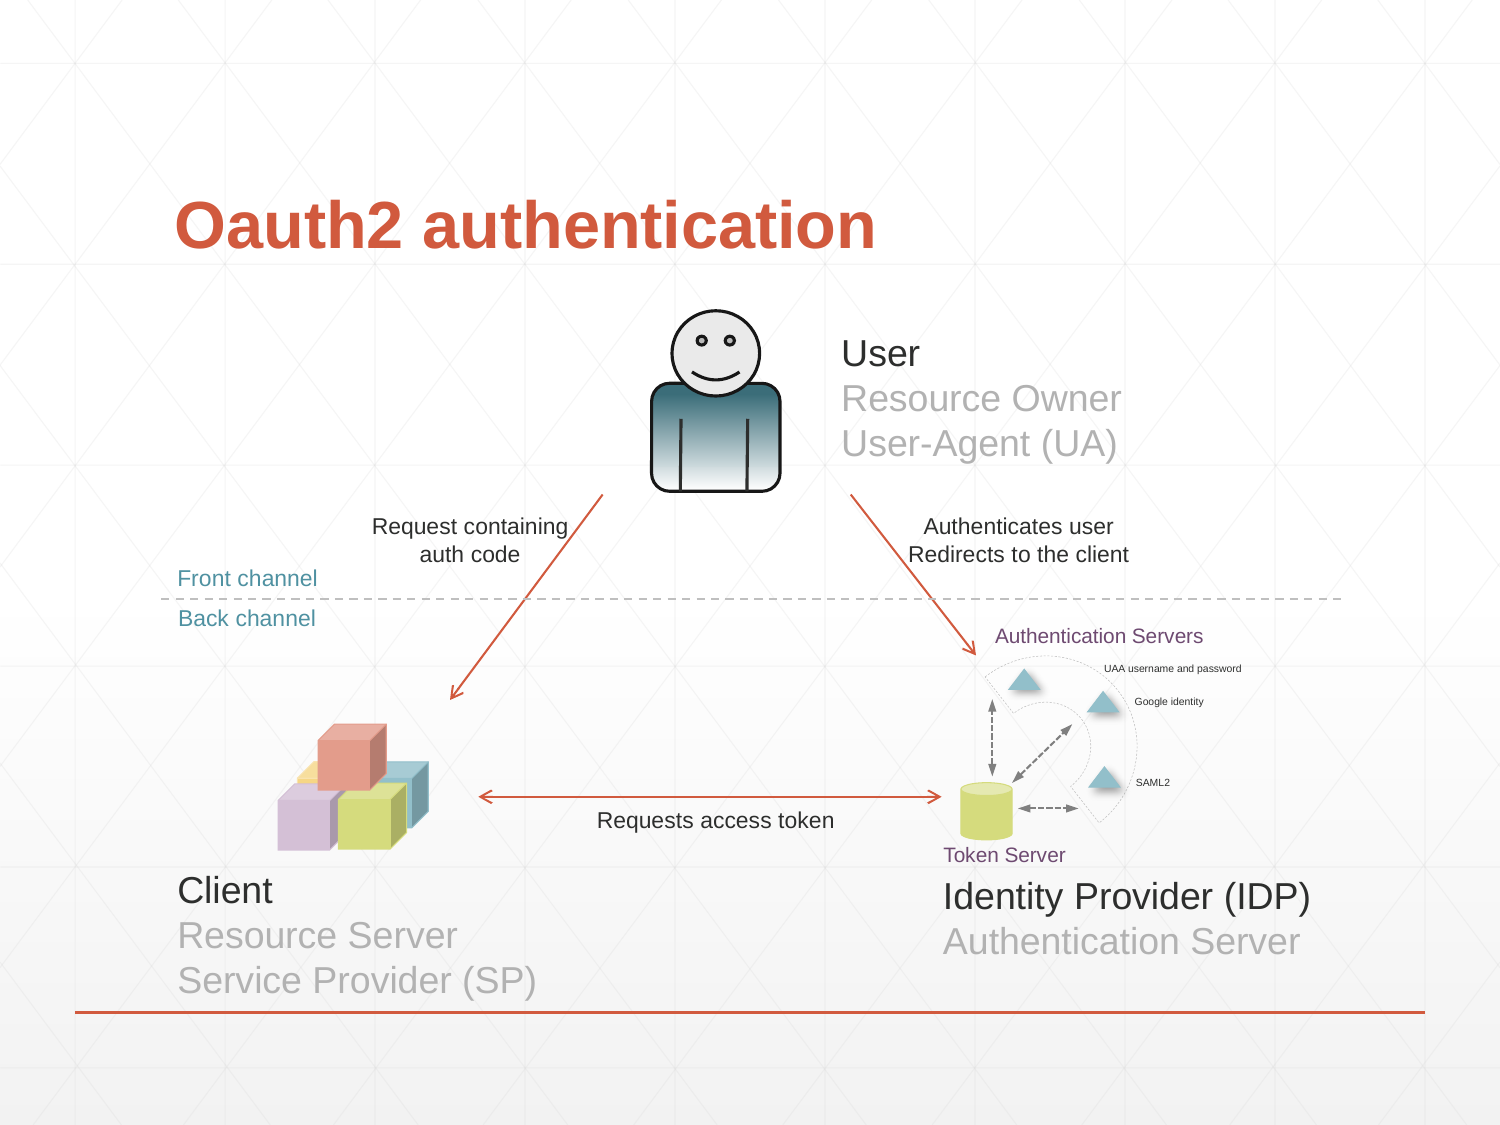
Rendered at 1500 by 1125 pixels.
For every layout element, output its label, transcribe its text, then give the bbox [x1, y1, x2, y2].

text_box Authentication Servers [980, 615, 1219, 655]
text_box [1012, 724, 1073, 783]
text_box Back channel [163, 600, 331, 639]
text_box User Resource Owner User-Agent (UA) [826, 321, 1189, 472]
text_box [1088, 766, 1121, 788]
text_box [850, 494, 976, 598]
text_box [960, 782, 1013, 834]
text_box Client Resource Server Service Provider (SP) [162, 858, 603, 1009]
text_box [984, 655, 1139, 825]
text_box Request containing auth code [356, 504, 449, 574]
text_box Identity Provider (IDP) Authentication Server [928, 865, 1354, 970]
text_box Front channel [162, 556, 333, 598]
text_box Authenticates user Redirects to the client [976, 504, 1145, 574]
text_box Token Server [928, 834, 1081, 875]
text_box UAA username and password [1089, 654, 1258, 682]
text_box Requests access token [581, 798, 850, 841]
text_box SAML2 [1121, 768, 1186, 796]
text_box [449, 494, 603, 598]
text_box Google identity [1119, 687, 1219, 715]
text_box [449, 600, 603, 700]
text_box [651, 310, 780, 492]
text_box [278, 724, 429, 851]
title Oauth2 authentication [159, 82, 1341, 271]
text_box [1086, 690, 1119, 713]
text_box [850, 600, 976, 656]
